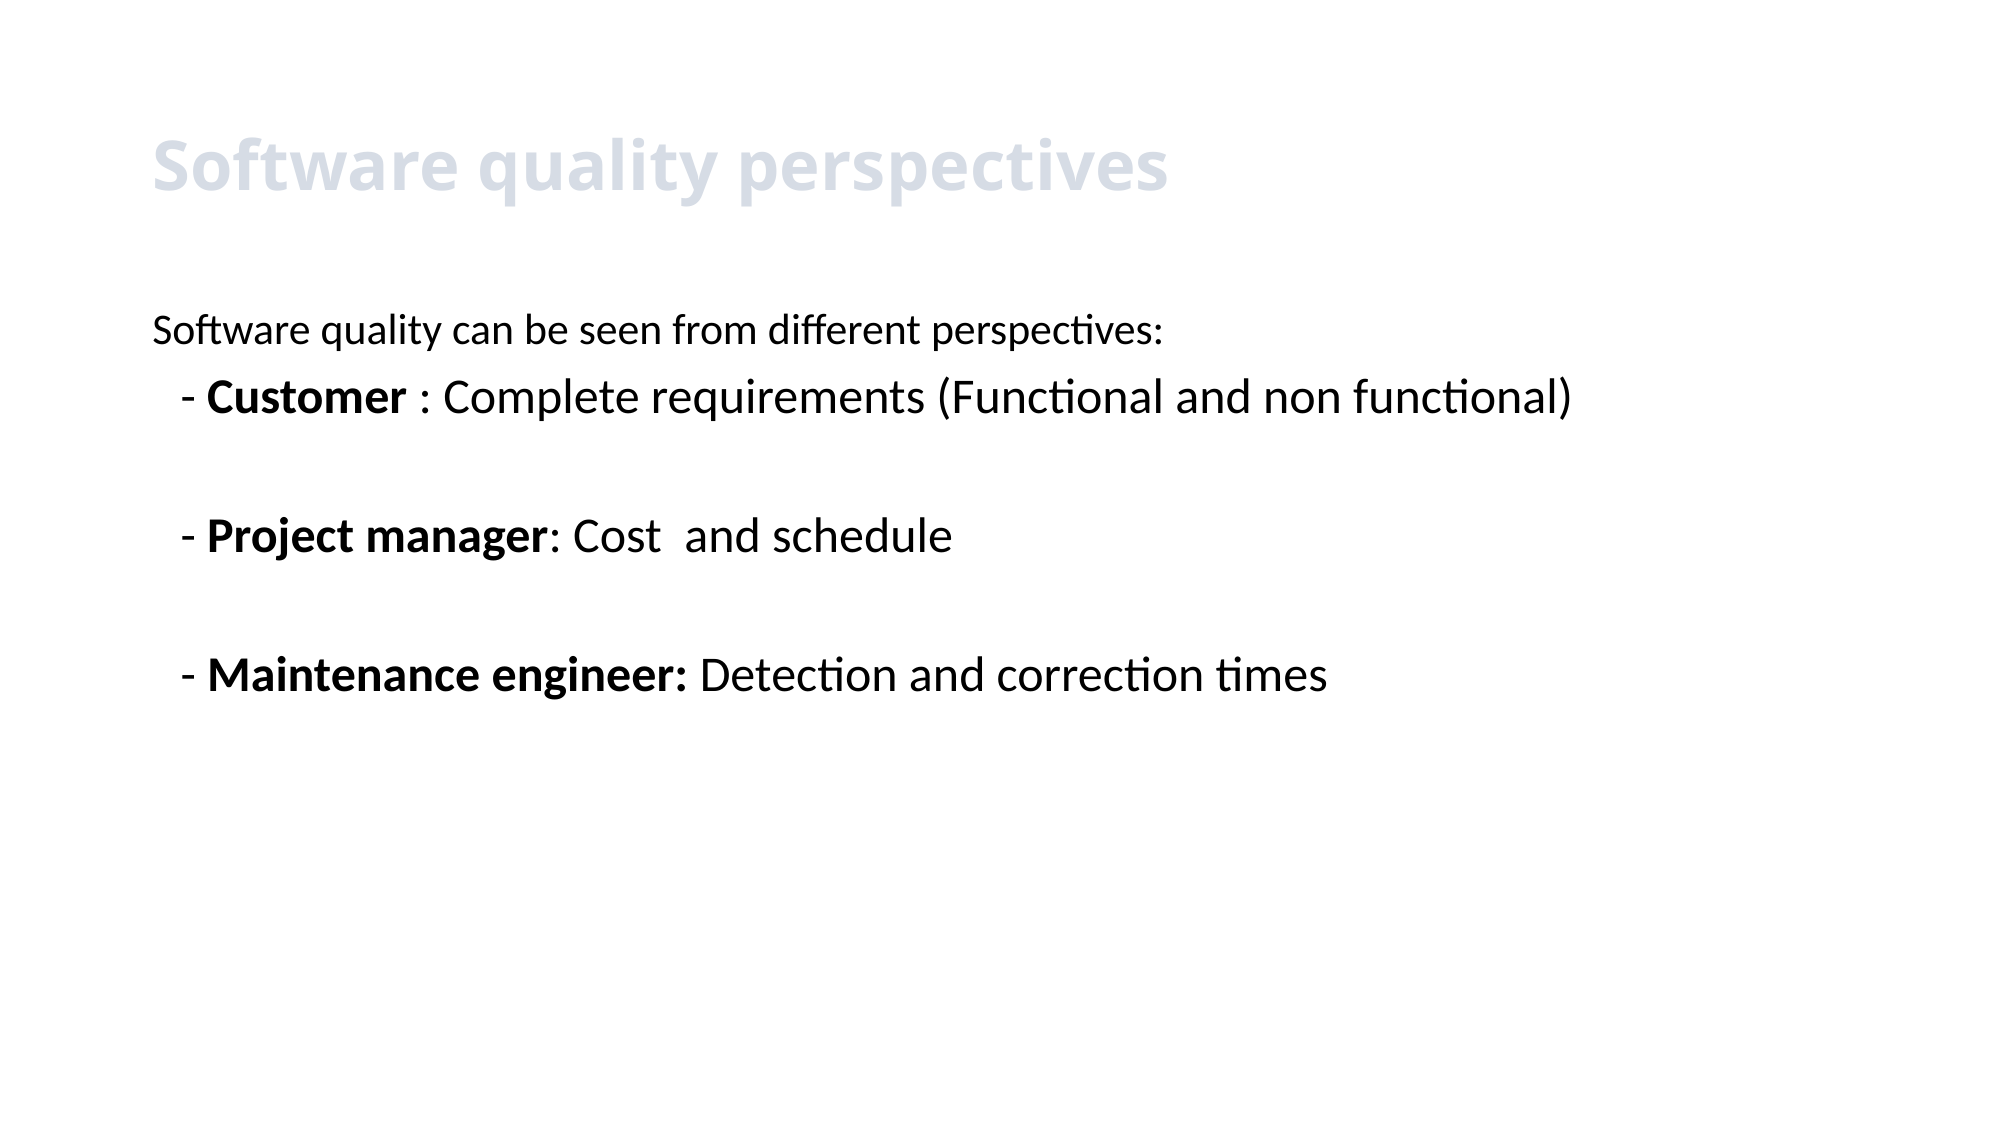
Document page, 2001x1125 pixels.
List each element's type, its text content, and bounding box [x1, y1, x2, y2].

title Software quality perspectives [137, 59, 1863, 278]
list Software quality can be seen from different perspectives: - Customer : Complete requirements (Functional and non functional) - Project manager: Cost and schedule - Maintenance engineer: Detection and correction times [137, 299, 1863, 1014]
